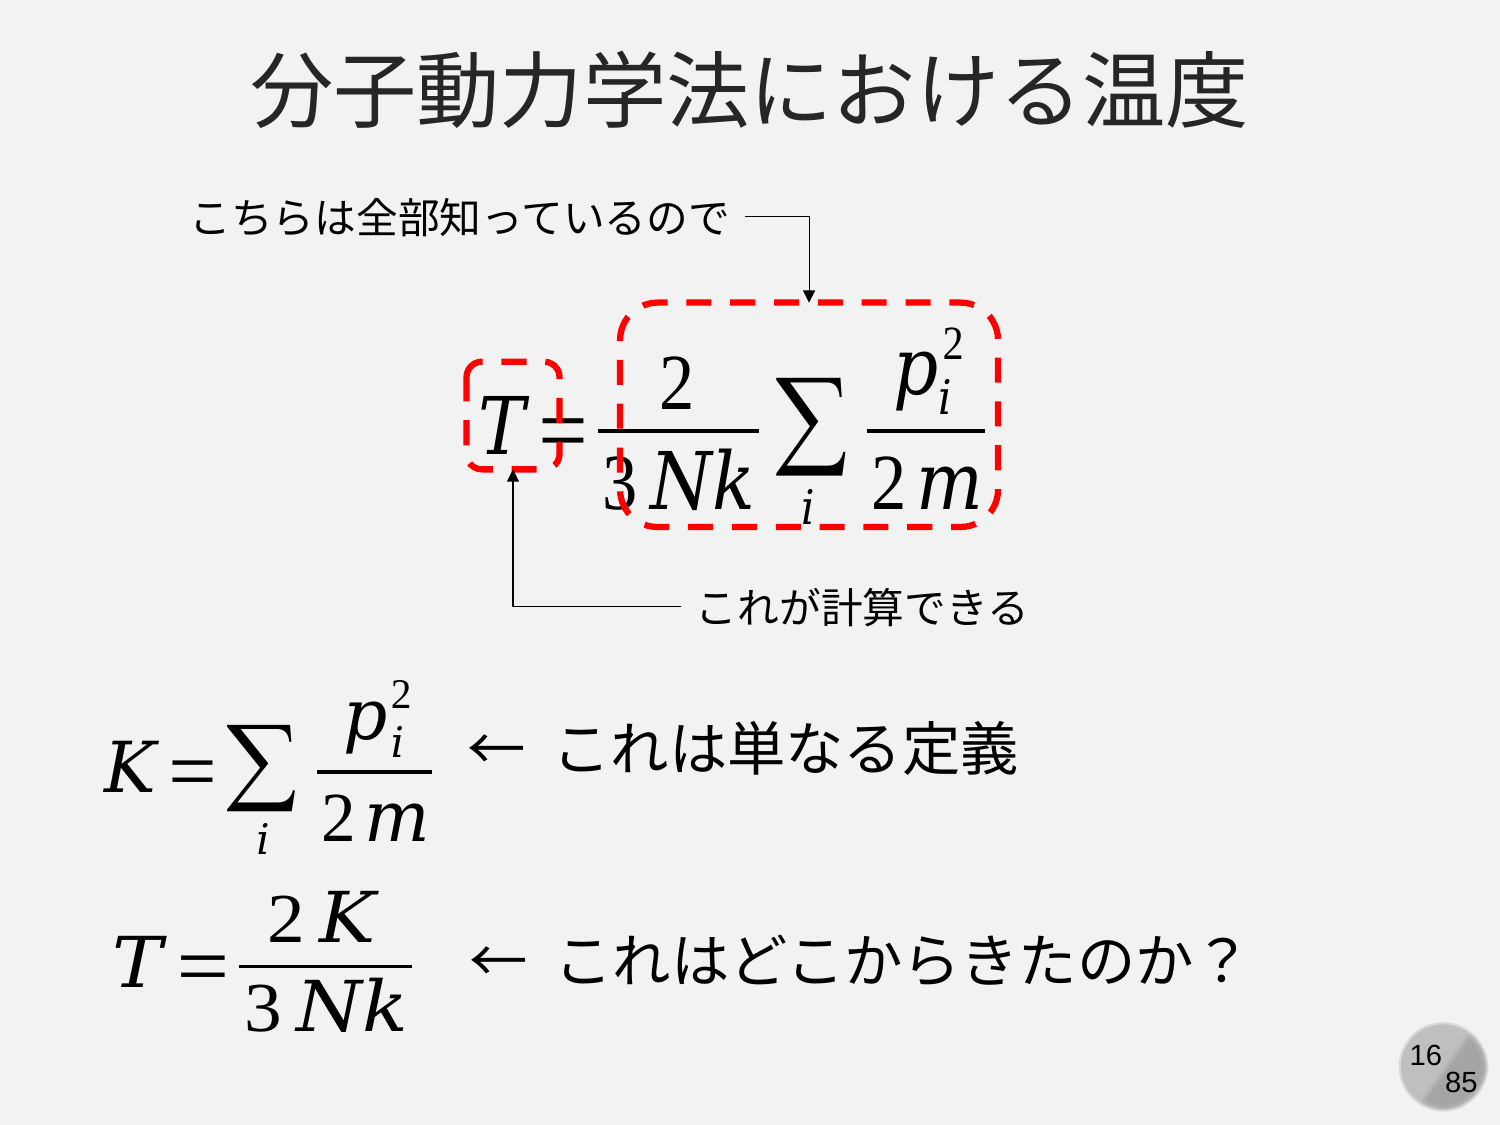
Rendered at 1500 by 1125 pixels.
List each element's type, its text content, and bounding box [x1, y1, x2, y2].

text_box ← これは単なる定義 [452, 704, 1034, 789]
text_box [465, 360, 561, 471]
list 分子動力学法における温度 [0, 31, 1500, 155]
text_box こちらは全部知っているので [174, 184, 746, 250]
text_box これが計算できる [681, 574, 1045, 640]
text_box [748, 217, 809, 303]
text_box ← これはどこからきたのか？ [454, 916, 1267, 1002]
text_box [619, 301, 1000, 529]
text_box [512, 469, 680, 608]
